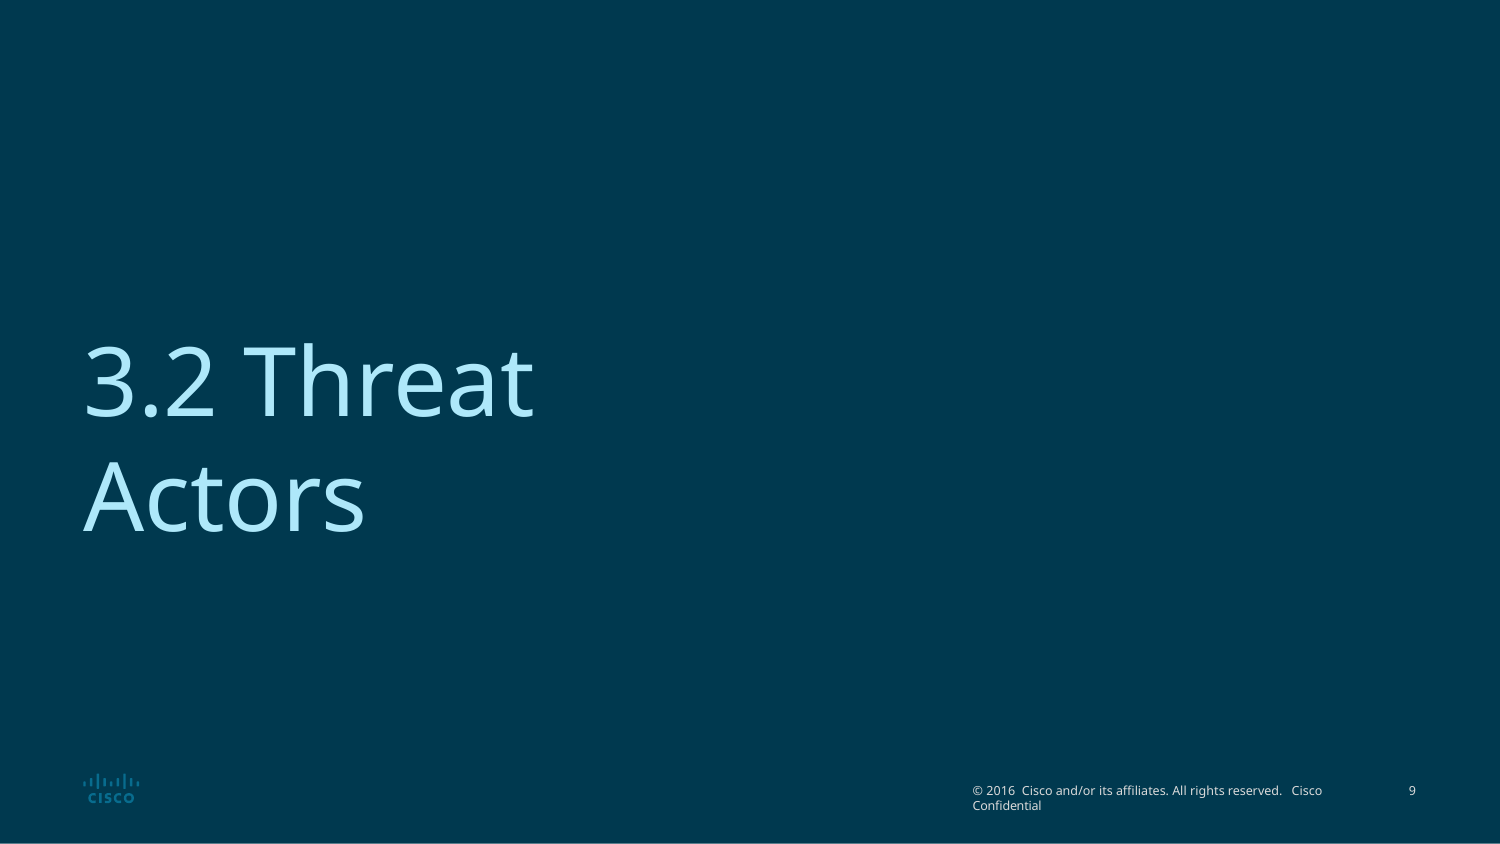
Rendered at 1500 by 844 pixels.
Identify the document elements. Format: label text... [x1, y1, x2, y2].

slide_number 18 [1402, 782, 1432, 844]
footer © 2016 Cisco and/or its affiliates. All rights reserved. Cisco Confidential [970, 782, 1381, 844]
title 3.2 Threat Actors [81, 318, 815, 551]
